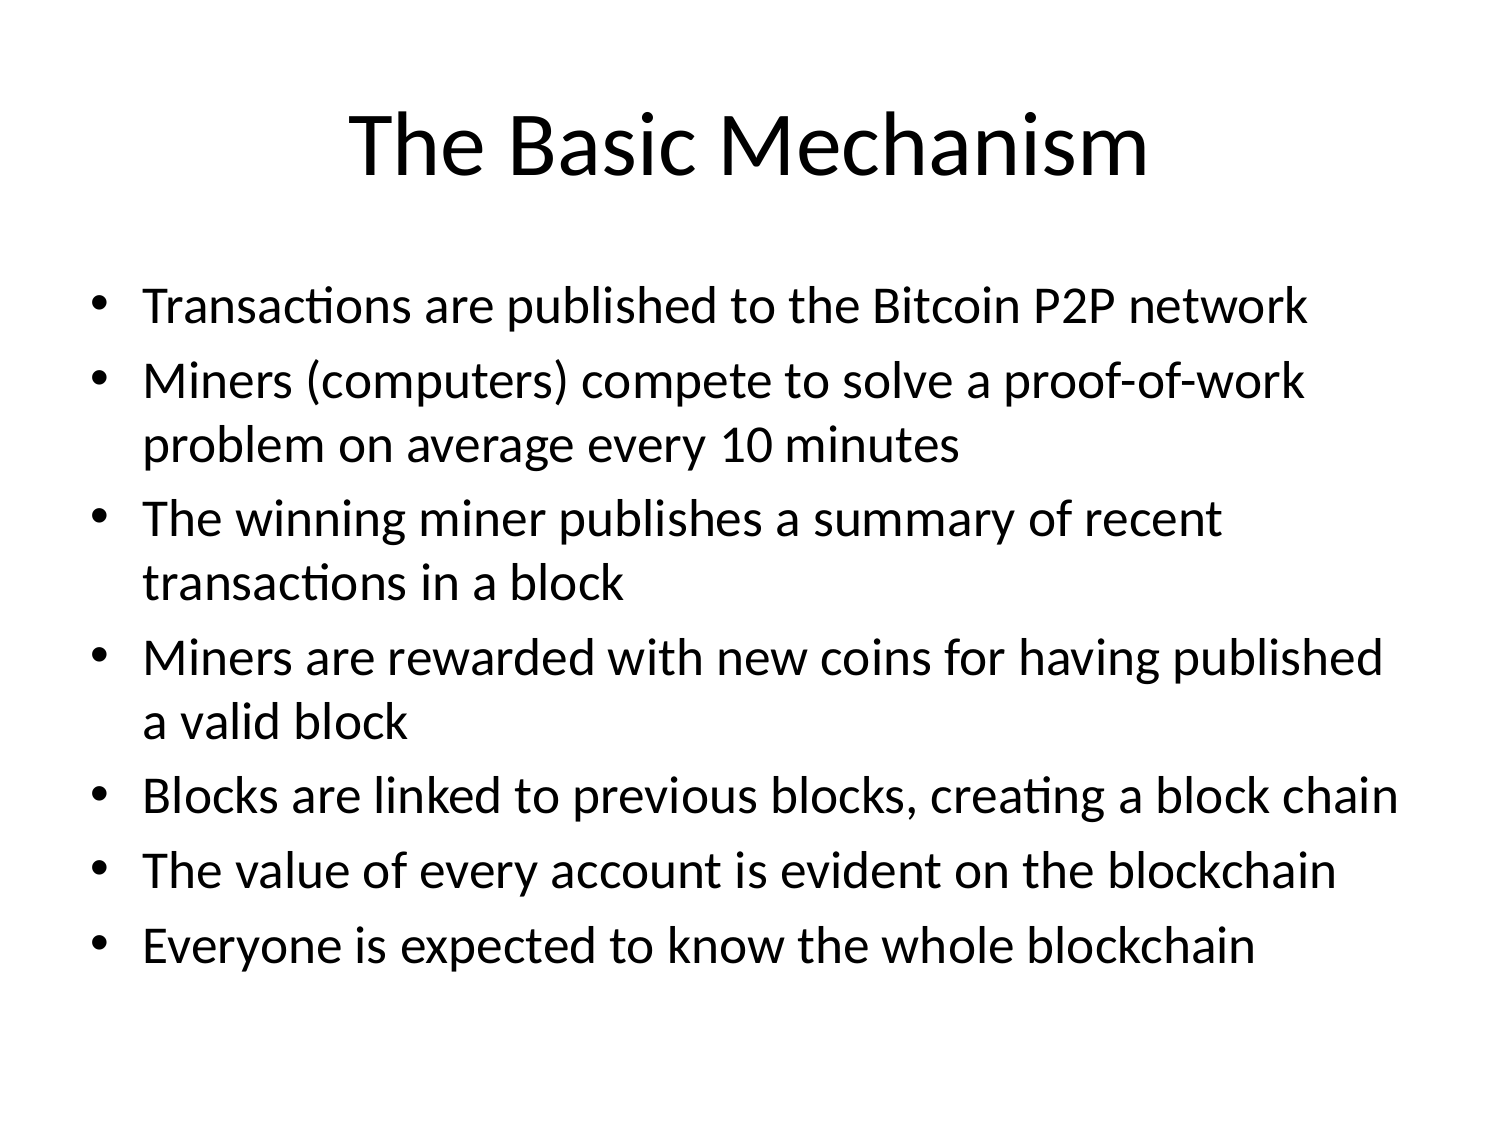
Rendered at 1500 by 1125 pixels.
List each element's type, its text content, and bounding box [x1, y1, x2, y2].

list Transactions are published to the Bitcoin P2P network Miners (computers) compete to solve a proof-of-work problem on average every 10 minutes The winning miner publishes a summary of recent transactions in a block Miners are rewarded with new coins for having published a valid block Blocks are linked to previous blocks, creating a block chain The value of every account is evident on the blockchain Everyone is expected to know the whole blockchain [75, 262, 1425, 1005]
title The Basic Mechanism [75, 45, 1425, 233]
